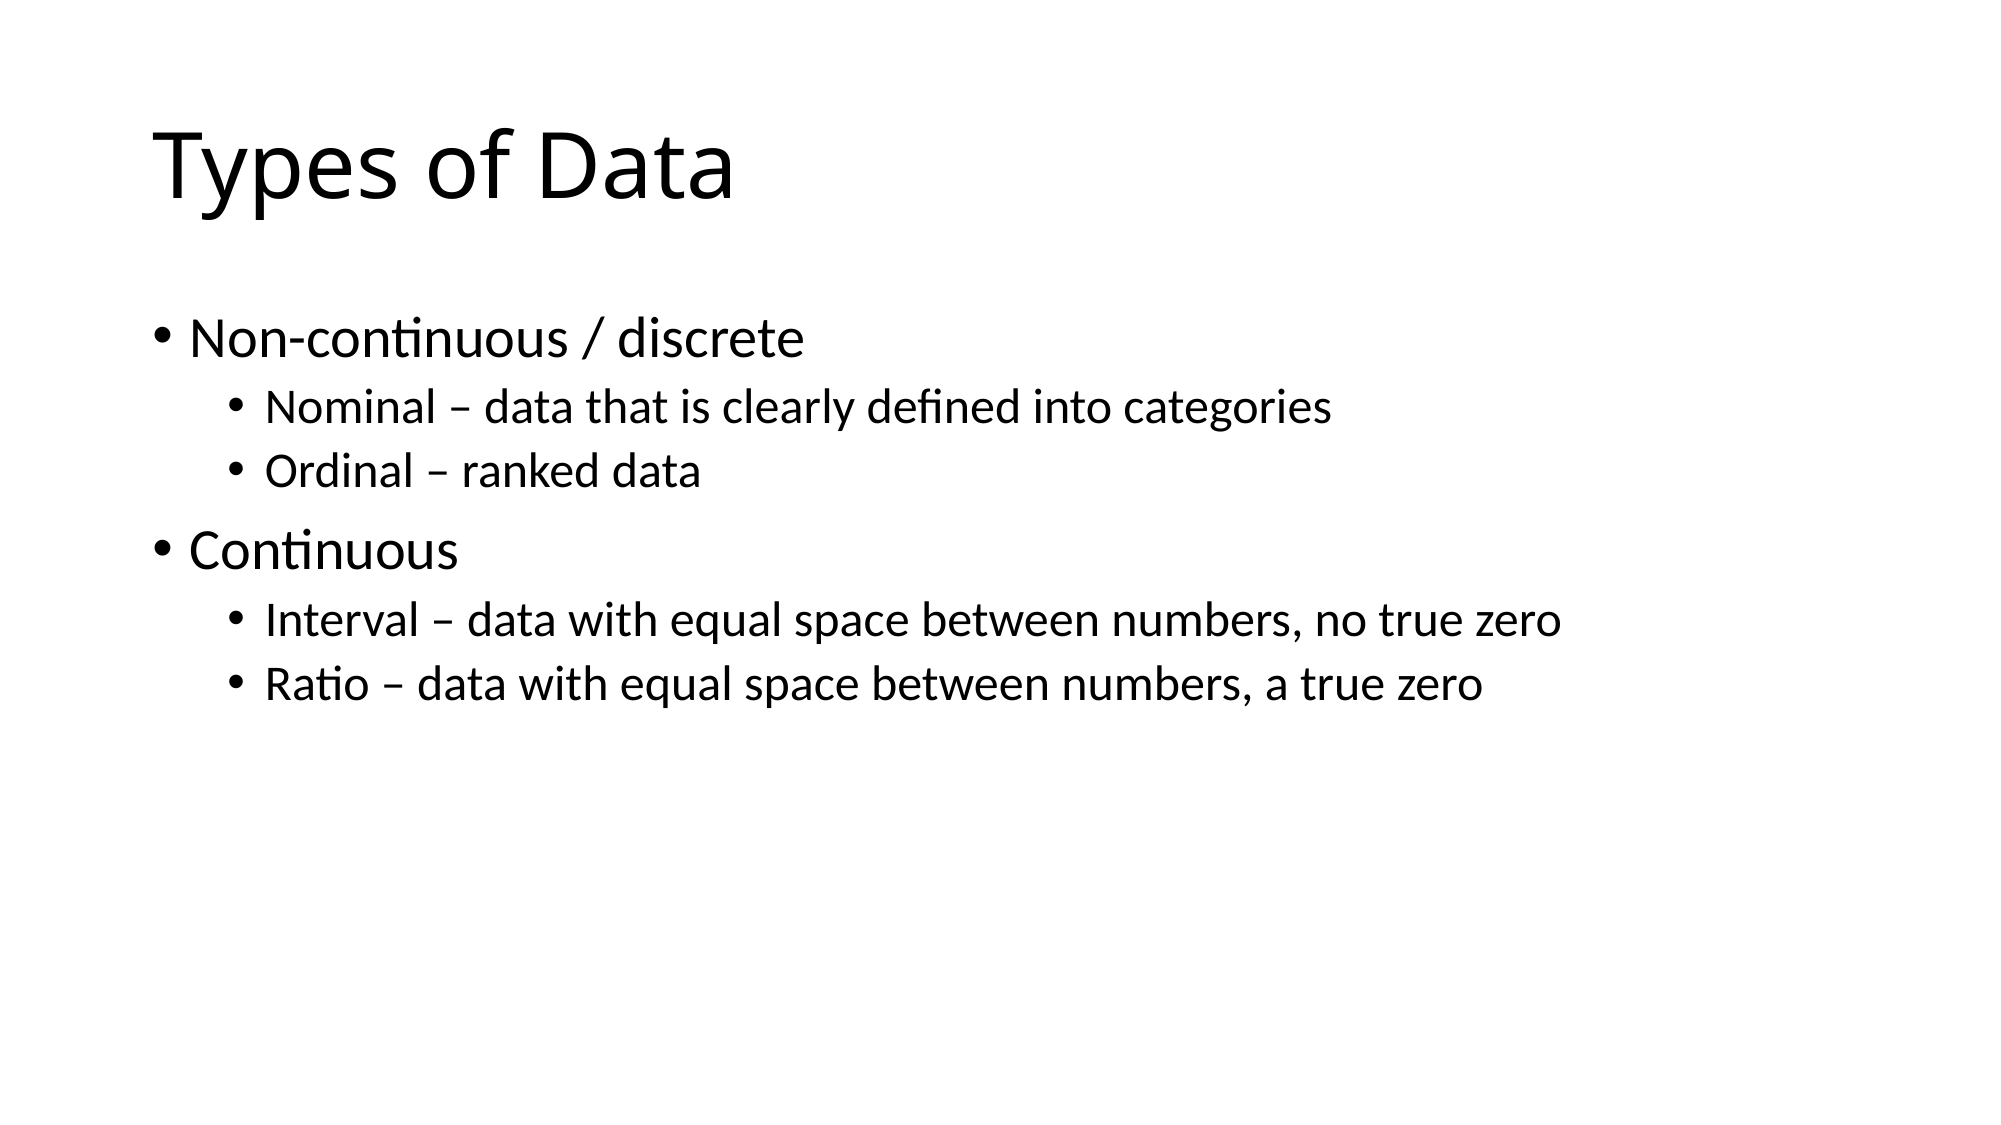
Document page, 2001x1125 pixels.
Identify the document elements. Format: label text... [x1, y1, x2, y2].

title Types of Data [137, 59, 1863, 278]
list Non-continuous / discrete Nominal – data that is clearly defined into categories Ordinal – ranked data Continuous Interval – data with equal space between numbers, no true zero Ratio – data with equal space between numbers, a true zero [137, 299, 1863, 1014]
